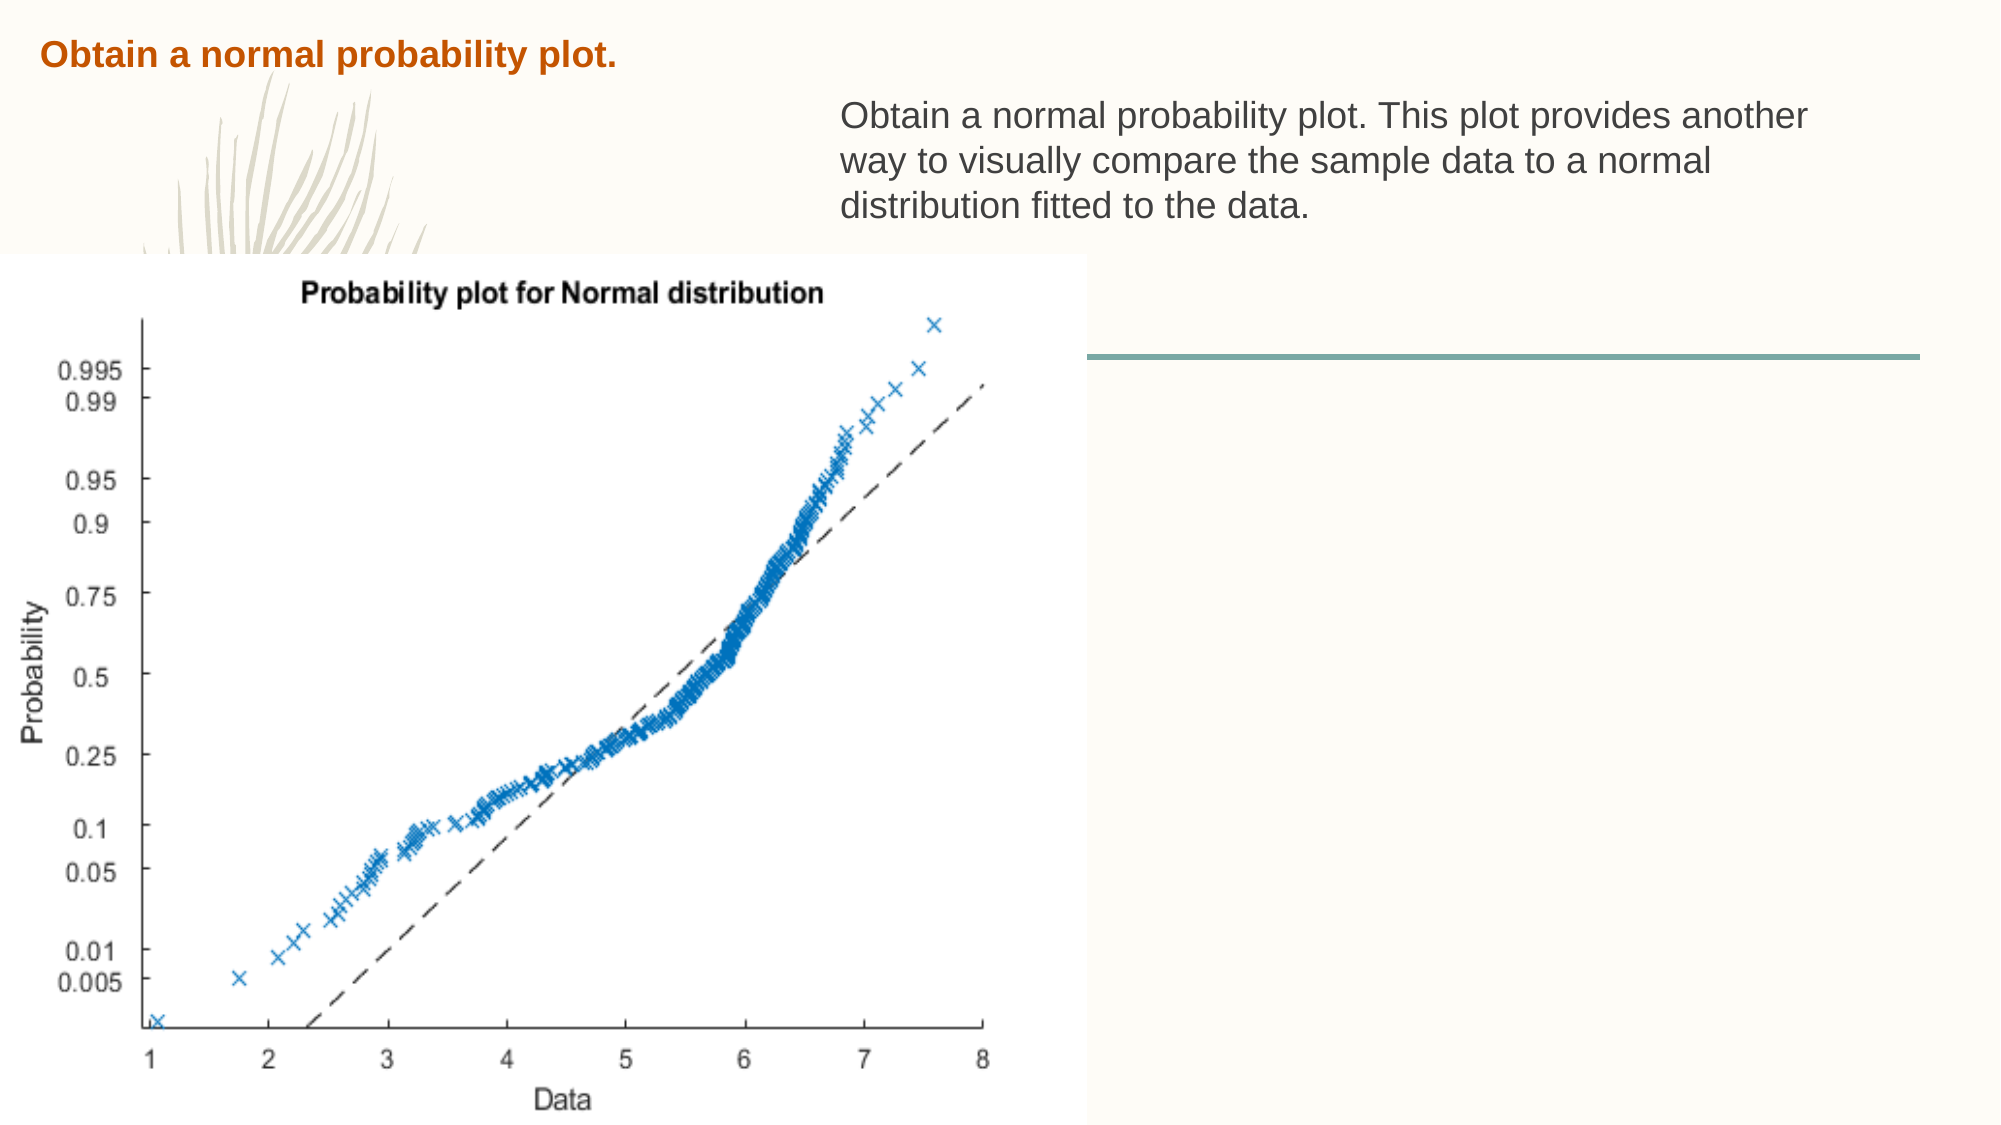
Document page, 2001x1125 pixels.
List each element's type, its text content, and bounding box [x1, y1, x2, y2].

text_box Obtain a normal probability plot. [25, 22, 634, 83]
text_box Obtain a normal probability plot. This plot provides another way to visually compare the sample data to a normal distribution fitted to the data. [825, 83, 1826, 234]
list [0, 254, 1087, 1125]
